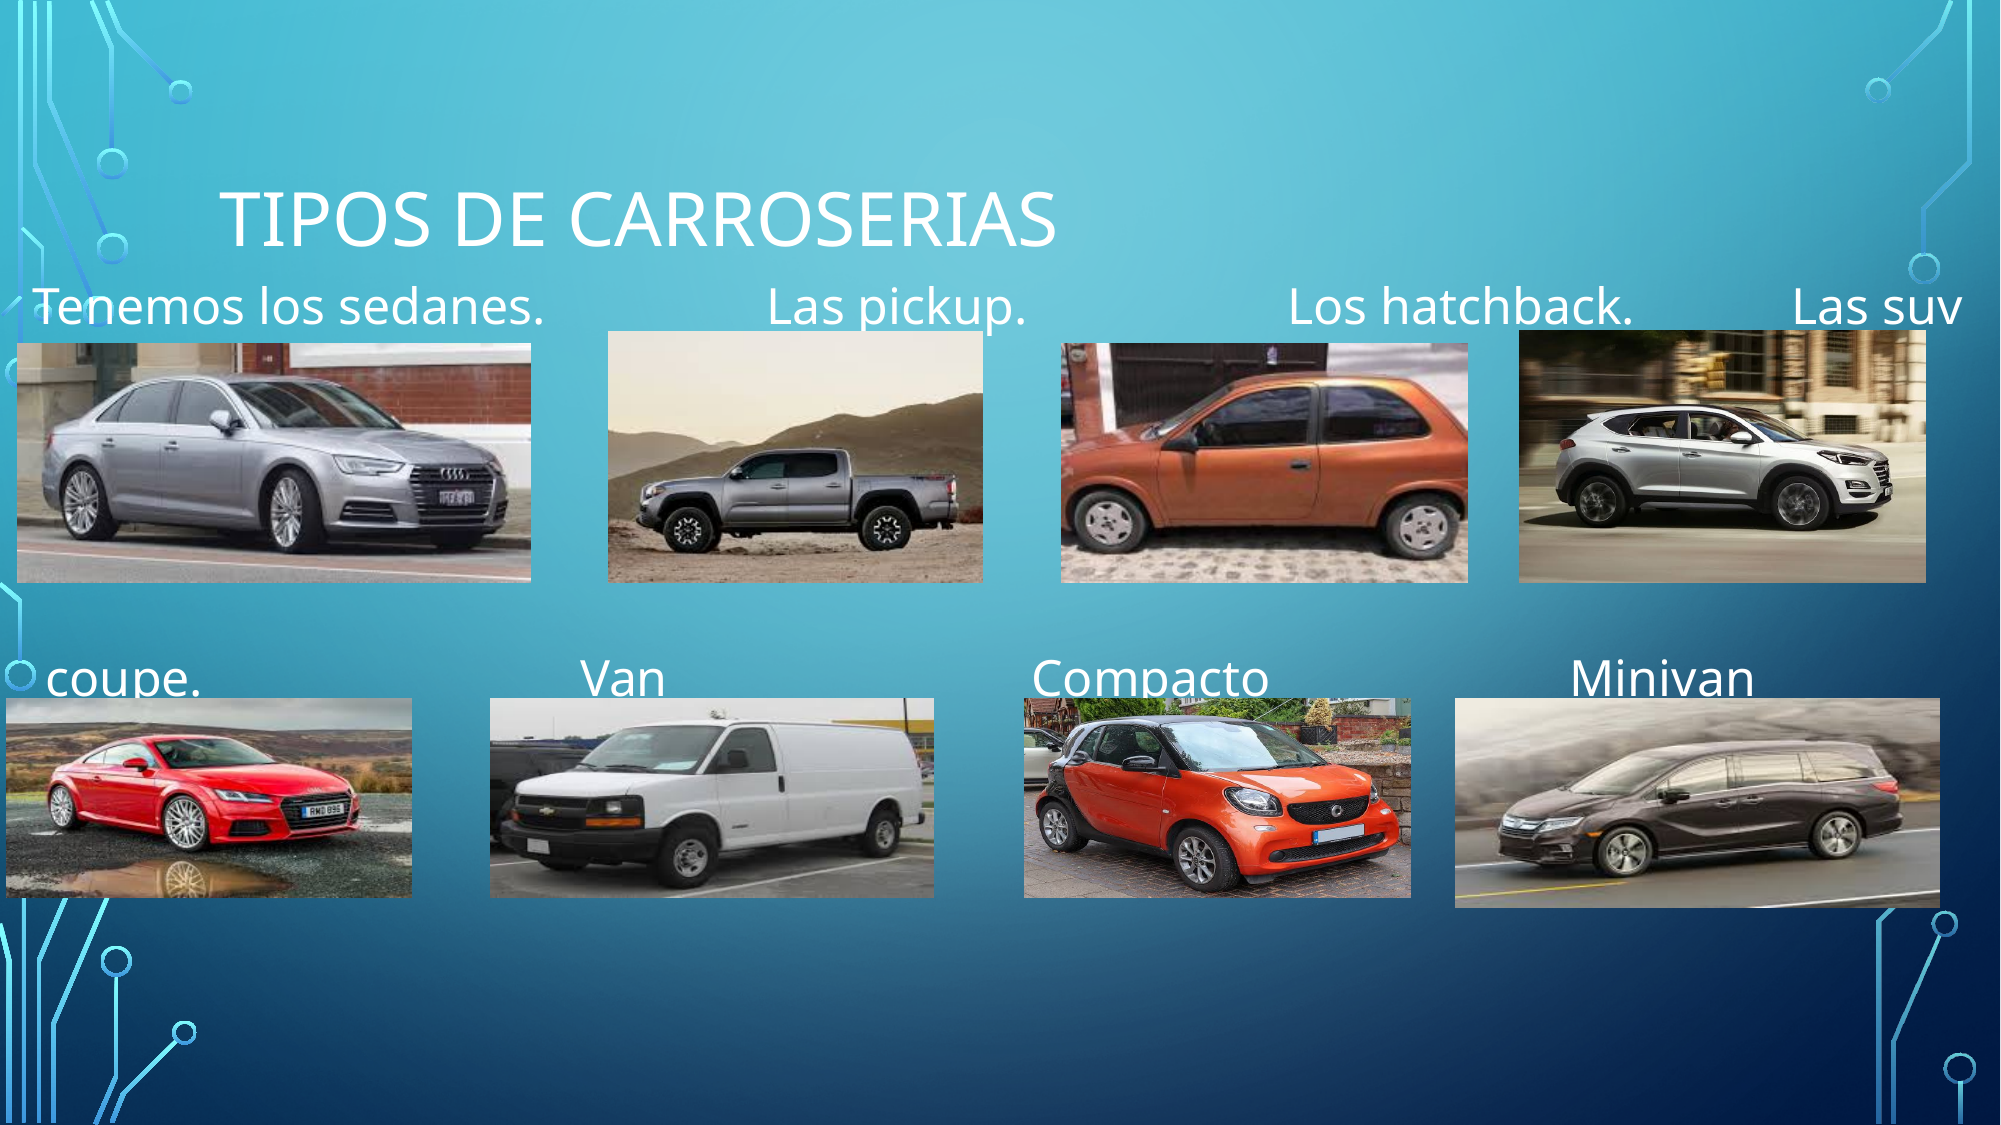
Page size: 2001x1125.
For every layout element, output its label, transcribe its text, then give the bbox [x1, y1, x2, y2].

picture [1518, 330, 1926, 583]
picture [5, 698, 412, 898]
title tipos de carroserias [185, 101, 1811, 255]
picture [490, 698, 934, 898]
picture [1023, 698, 1412, 898]
picture [1455, 698, 1941, 908]
picture [608, 331, 984, 584]
picture [17, 343, 531, 584]
picture [1060, 343, 1468, 584]
list Tenemos los sedanes. Las pickup. Los hatchback. Las suv coupe. Van Compacto Minivan [17, 255, 2000, 1125]
